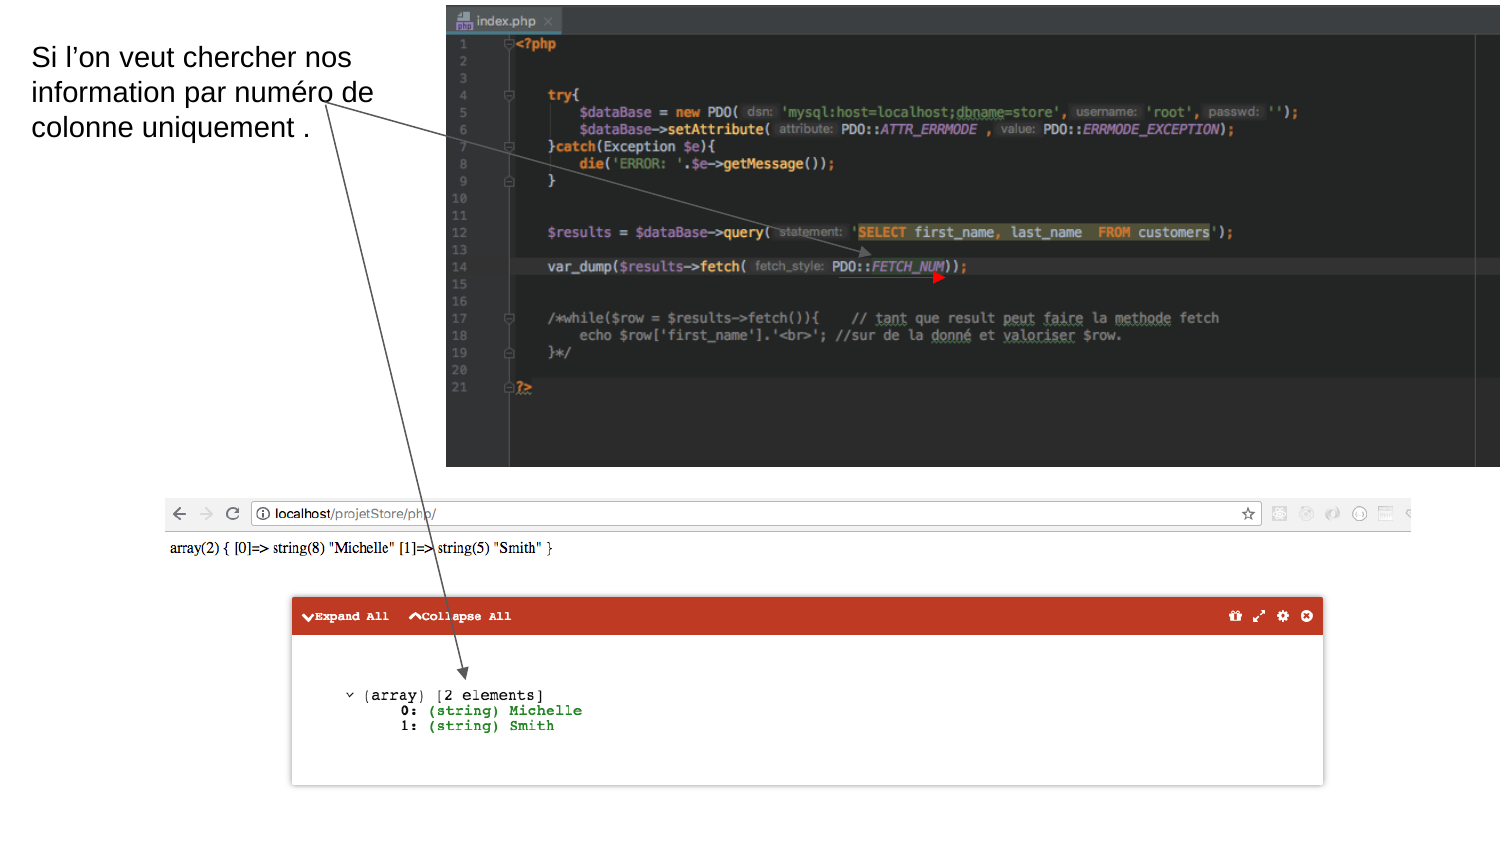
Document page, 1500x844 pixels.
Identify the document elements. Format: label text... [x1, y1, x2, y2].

picture [164, 497, 1412, 826]
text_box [325, 104, 466, 681]
picture [446, 5, 1500, 467]
text_box Si l’on veut chercher nos information par numéro de colonne uniquement . [16, 23, 441, 186]
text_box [324, 101, 873, 256]
